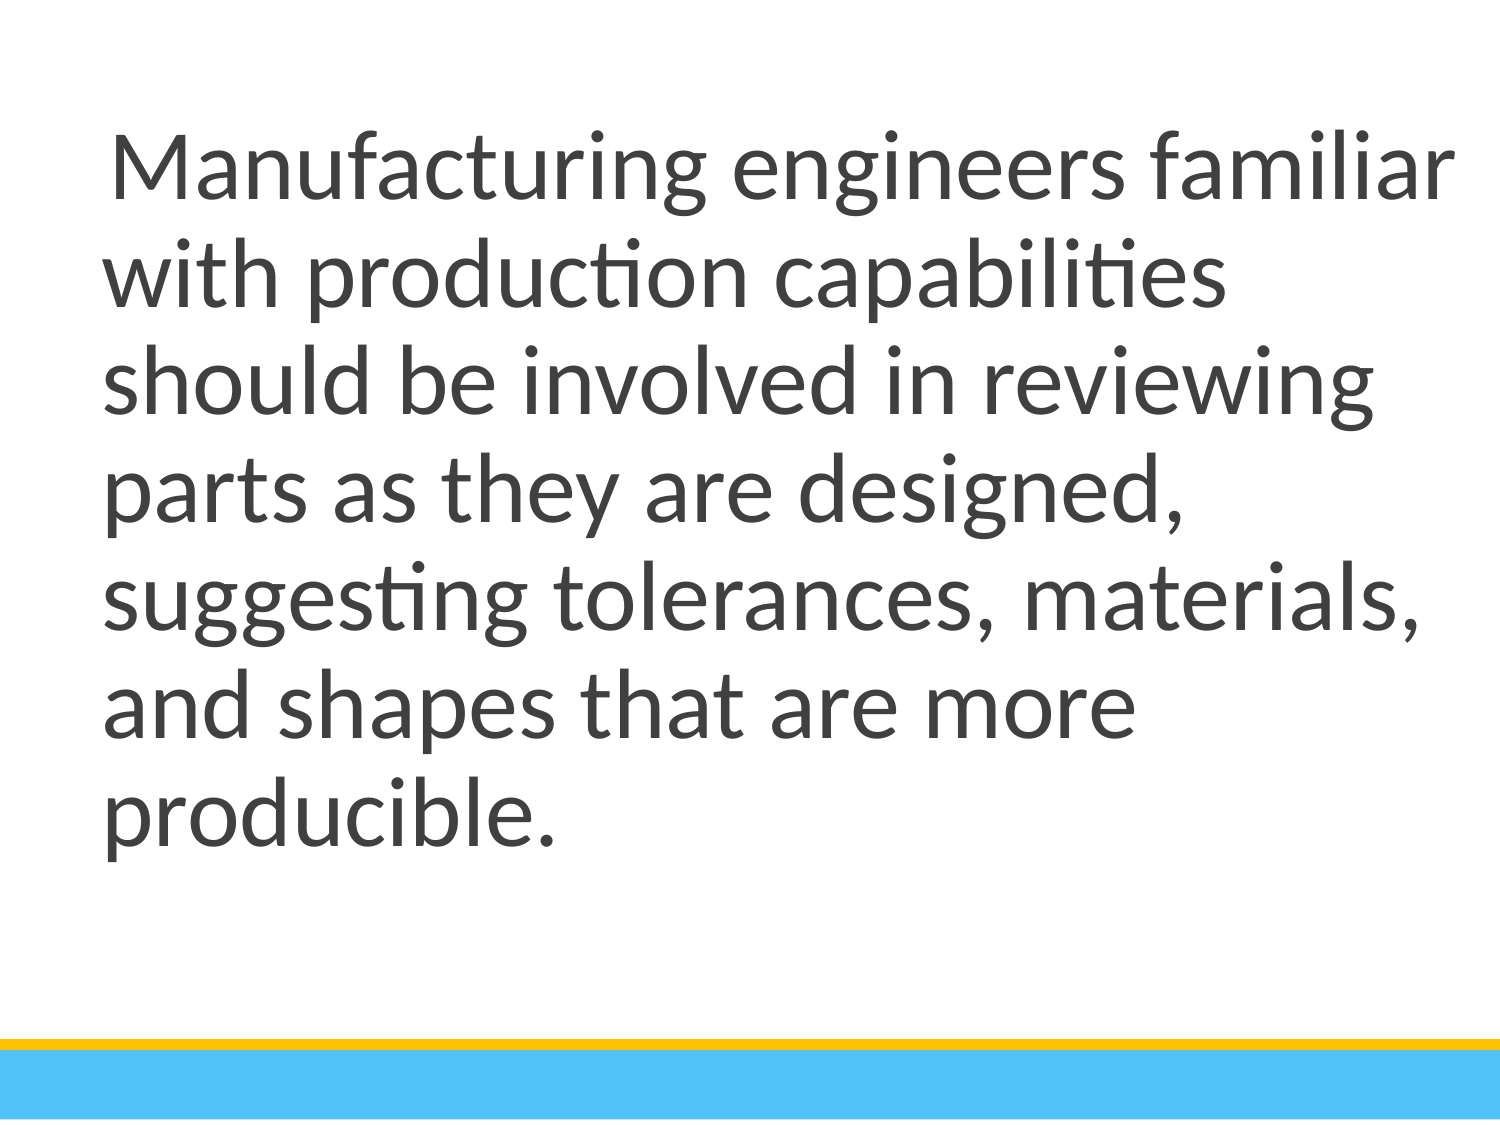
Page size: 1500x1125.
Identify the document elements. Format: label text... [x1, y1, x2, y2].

list Manufacturing engineers familiar with production capabilities should be involved in reviewing parts as they are designed, suggesting tolerances, materials, and shapes that are more producible. [86, 105, 1471, 995]
